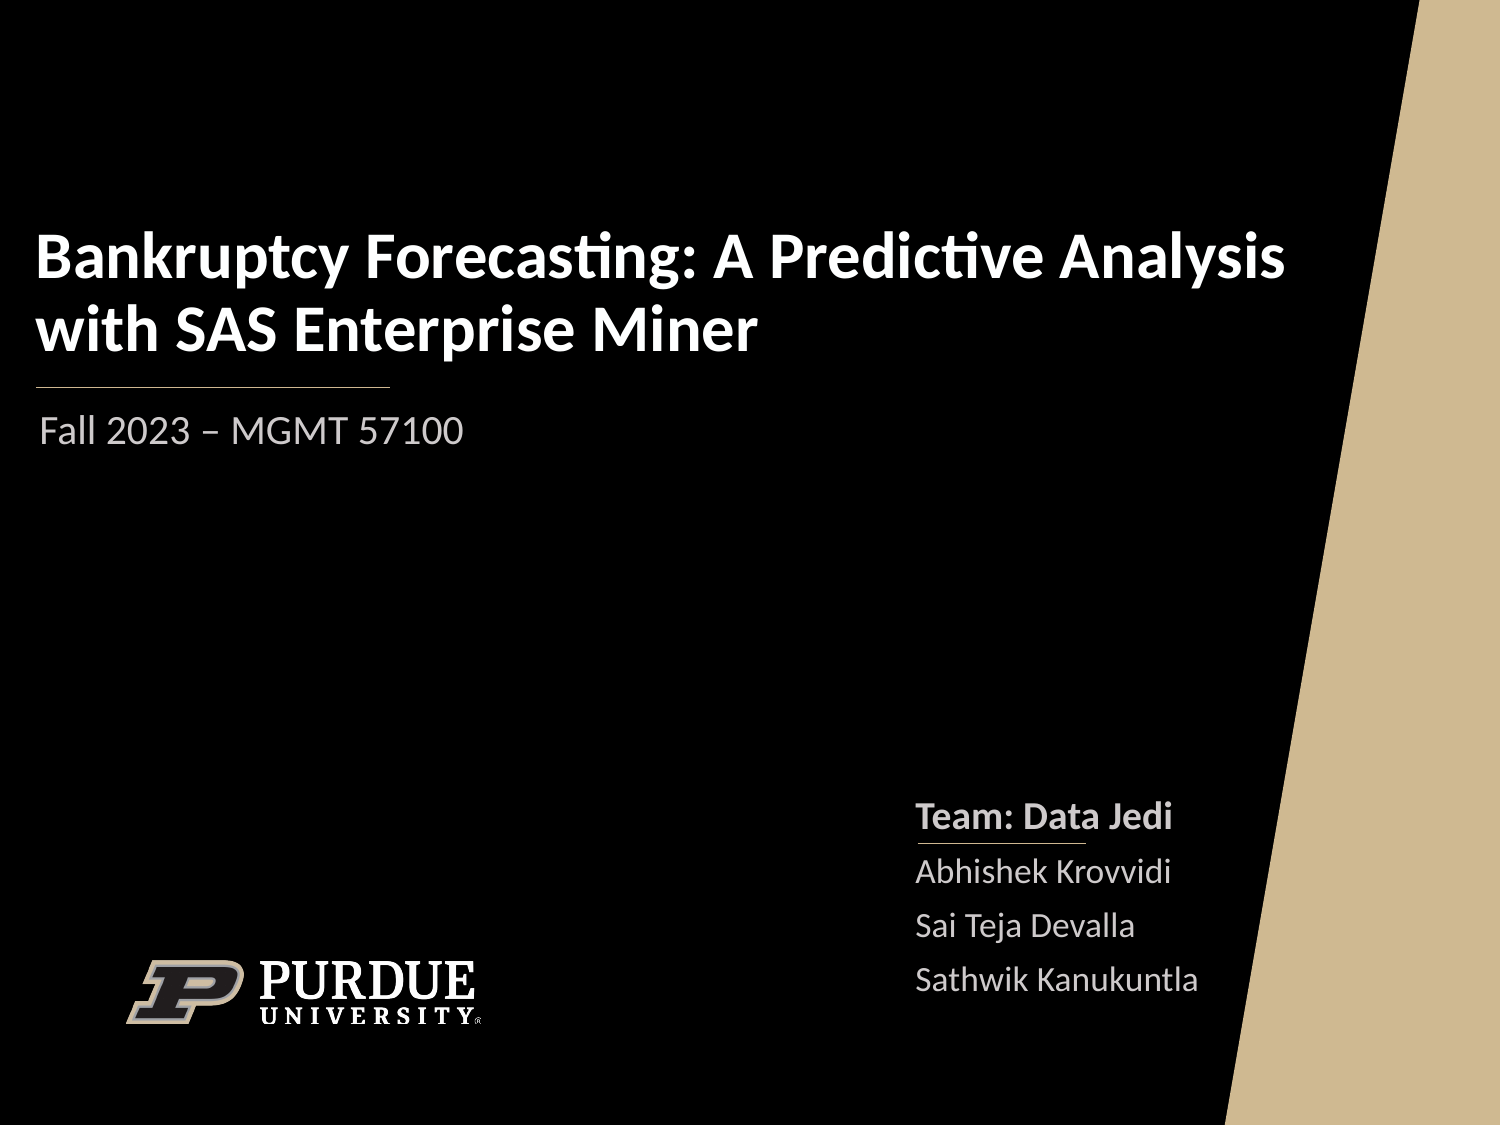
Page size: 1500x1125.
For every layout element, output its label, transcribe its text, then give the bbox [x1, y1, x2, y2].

title Bankruptcy Forecasting: A Predictive Analysis with SAS Enterprise Miner [20, 249, 1347, 338]
list Fall 2023 – MGMT 57100 [24, 400, 1197, 475]
text_box Team: Data Jedi Abhishek Krovvidi Sai Teja Devalla Sathwik Kanukuntla [900, 787, 1401, 1069]
